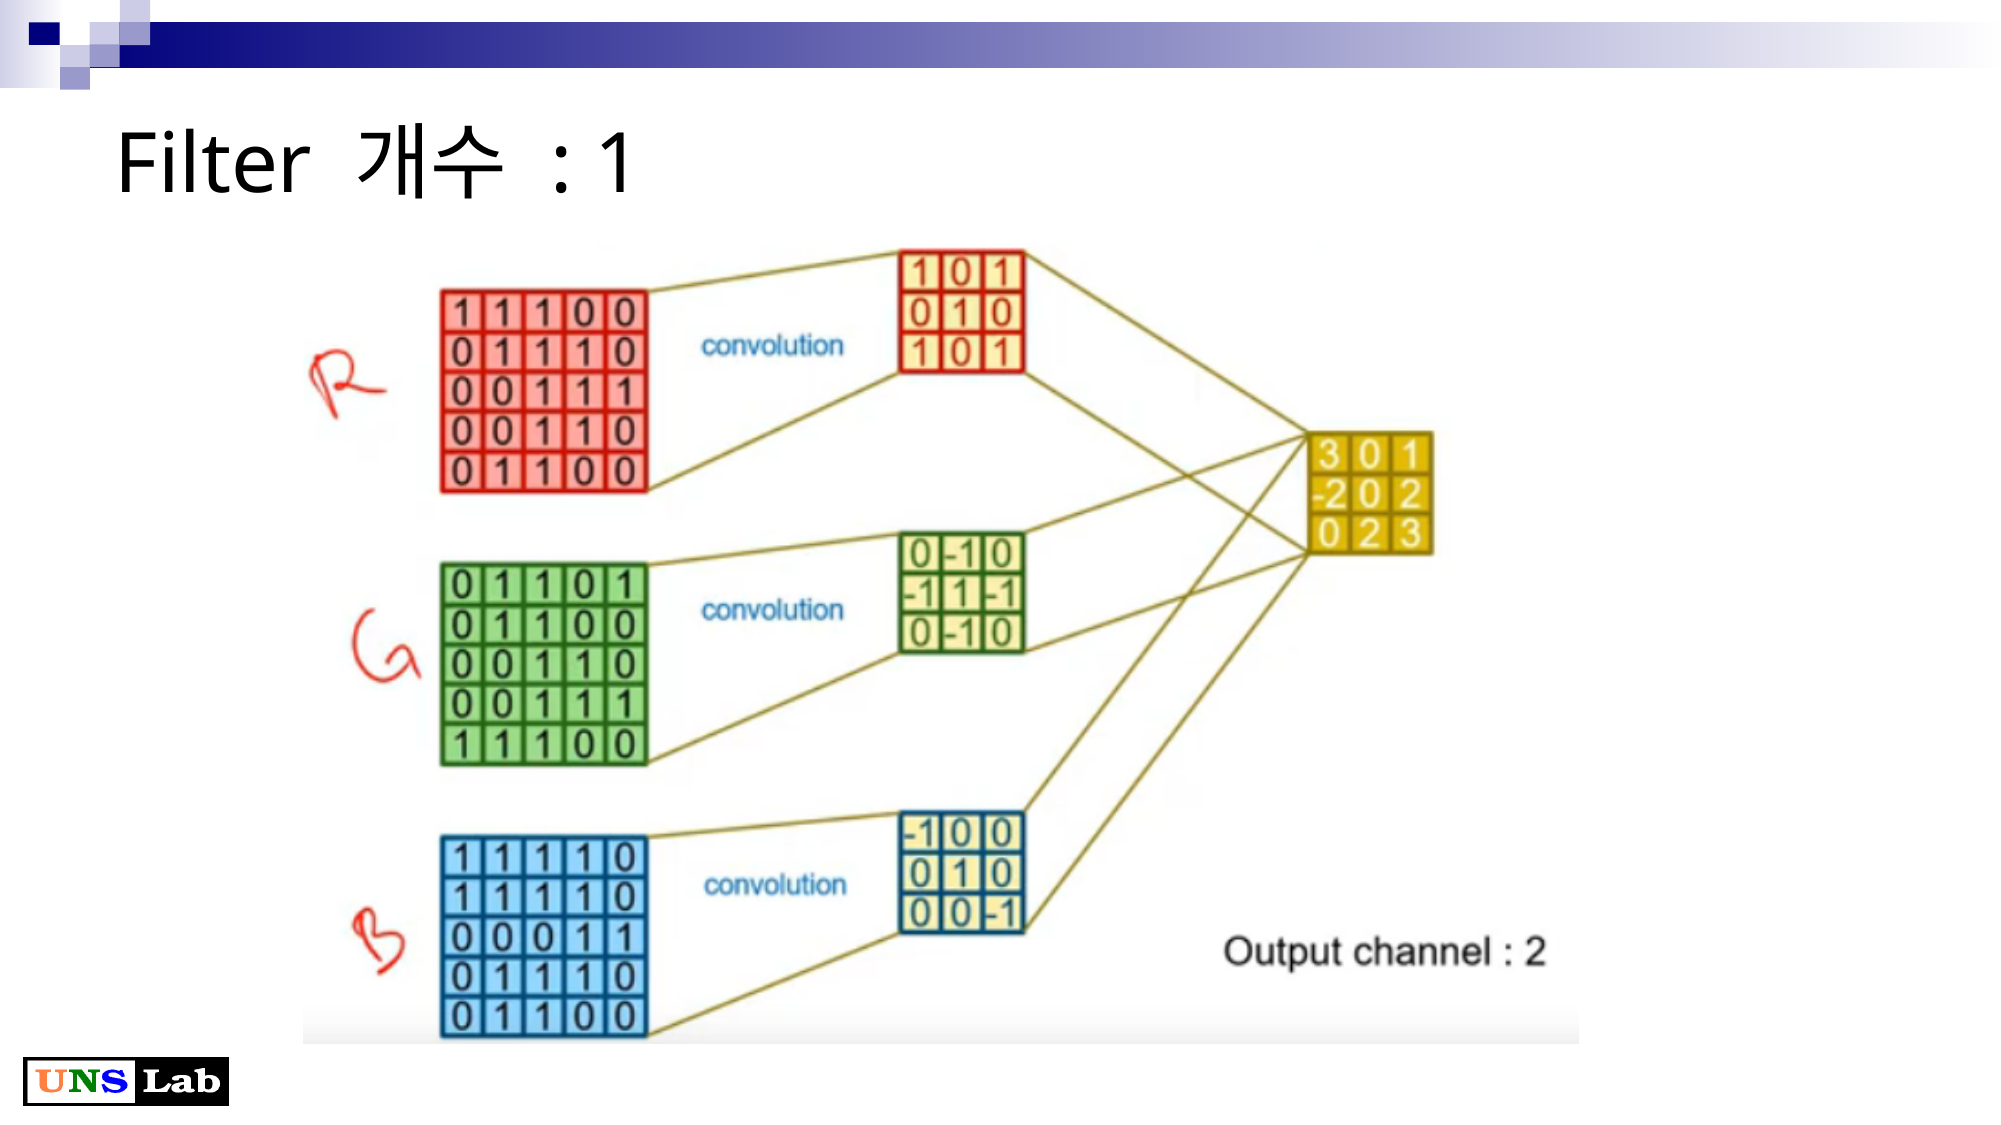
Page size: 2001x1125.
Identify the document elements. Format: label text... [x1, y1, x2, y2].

picture [302, 242, 1580, 1044]
picture [23, 1057, 229, 1106]
title Filter 개수 : 1 [99, 75, 1900, 244]
